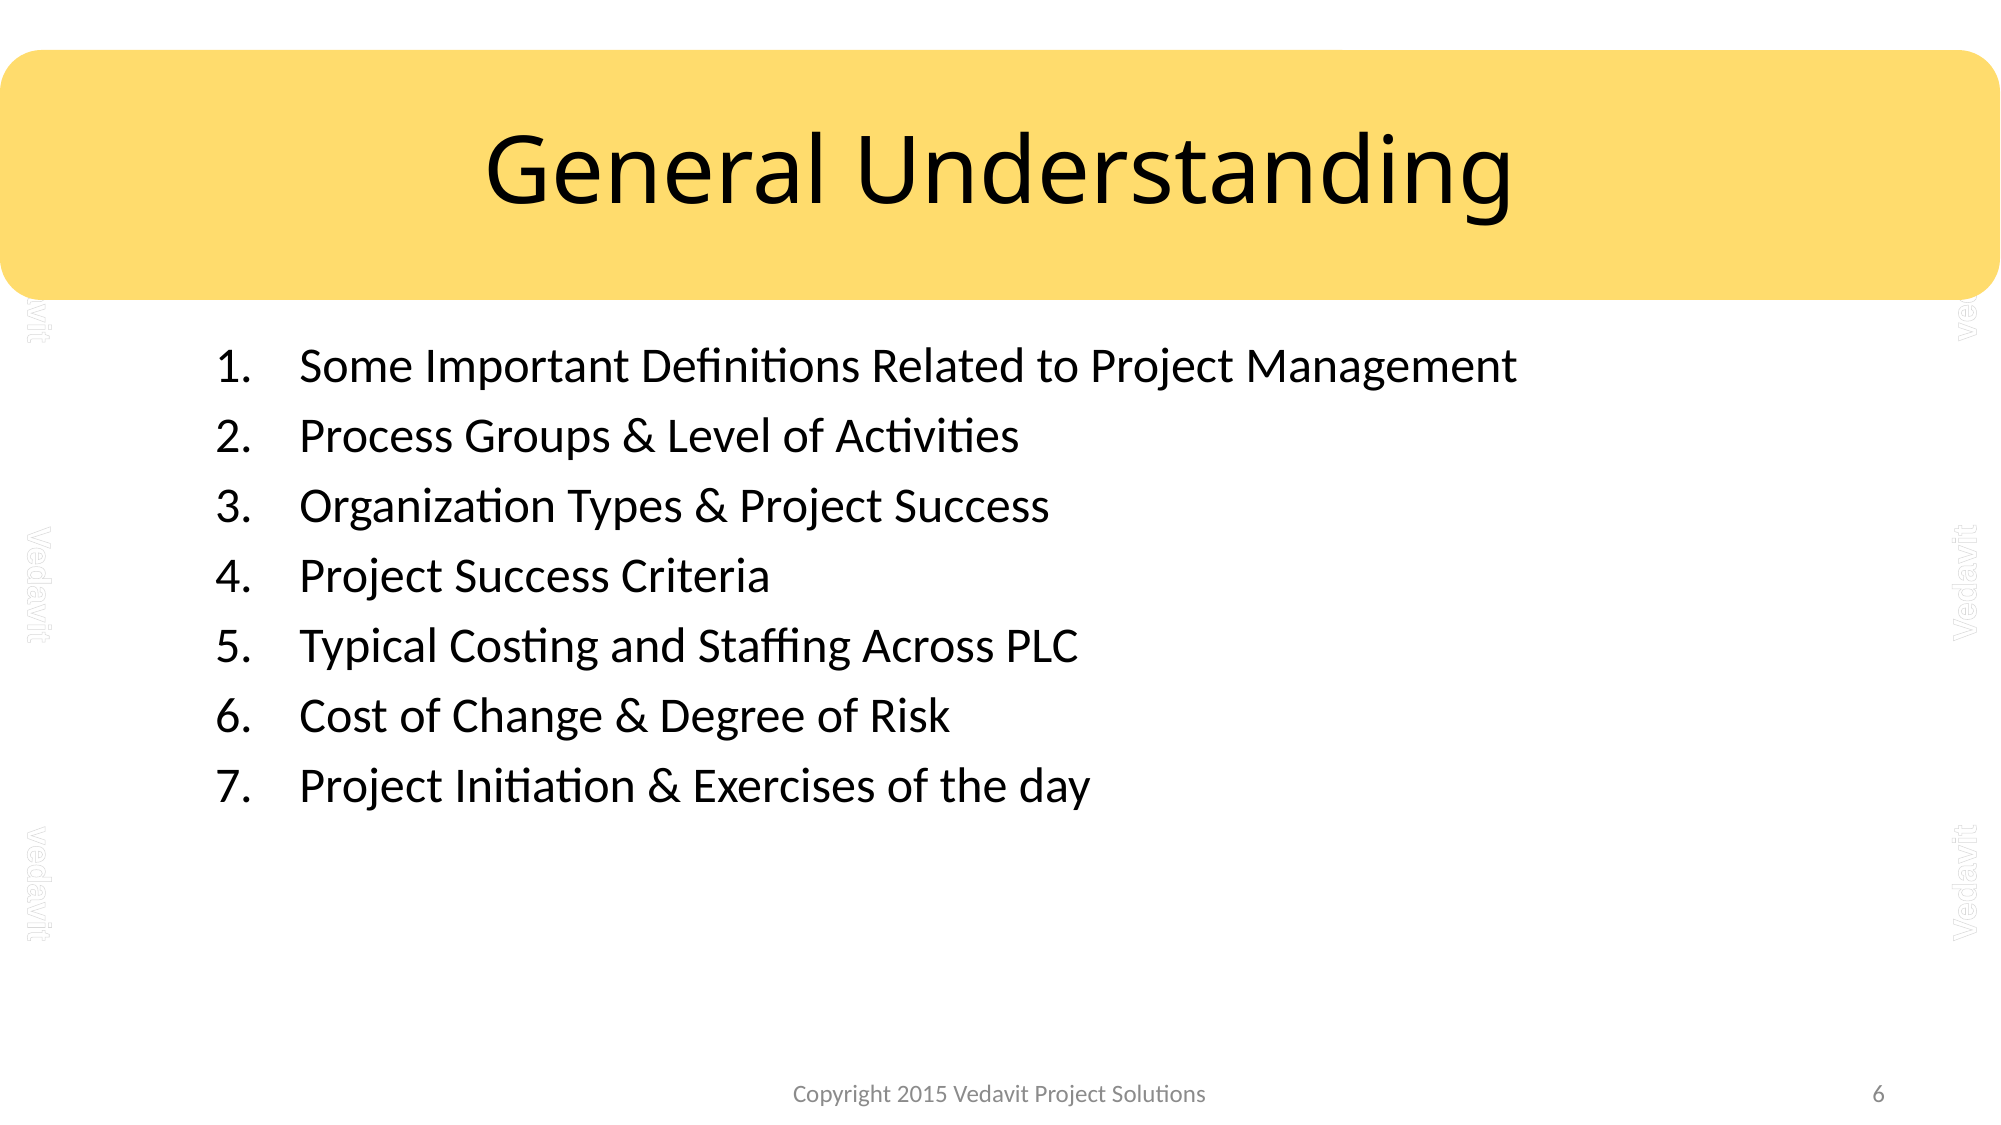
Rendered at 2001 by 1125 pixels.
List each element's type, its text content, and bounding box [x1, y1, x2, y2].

slide_number 6 [1433, 1062, 1900, 1123]
title General Understanding [0, 45, 2000, 287]
footer Copyright 2015 Vedavit Project Solutions [683, 1062, 1317, 1123]
subtitle Some Important Definitions Related to Project Management Process Groups & Level of Activities Organization Types & Project Success Project Success Criteria Typical Costing and Staffing Across PLC Cost of Change & Degree of Risk Project Initiation & Exercises of the day [200, 324, 1884, 975]
